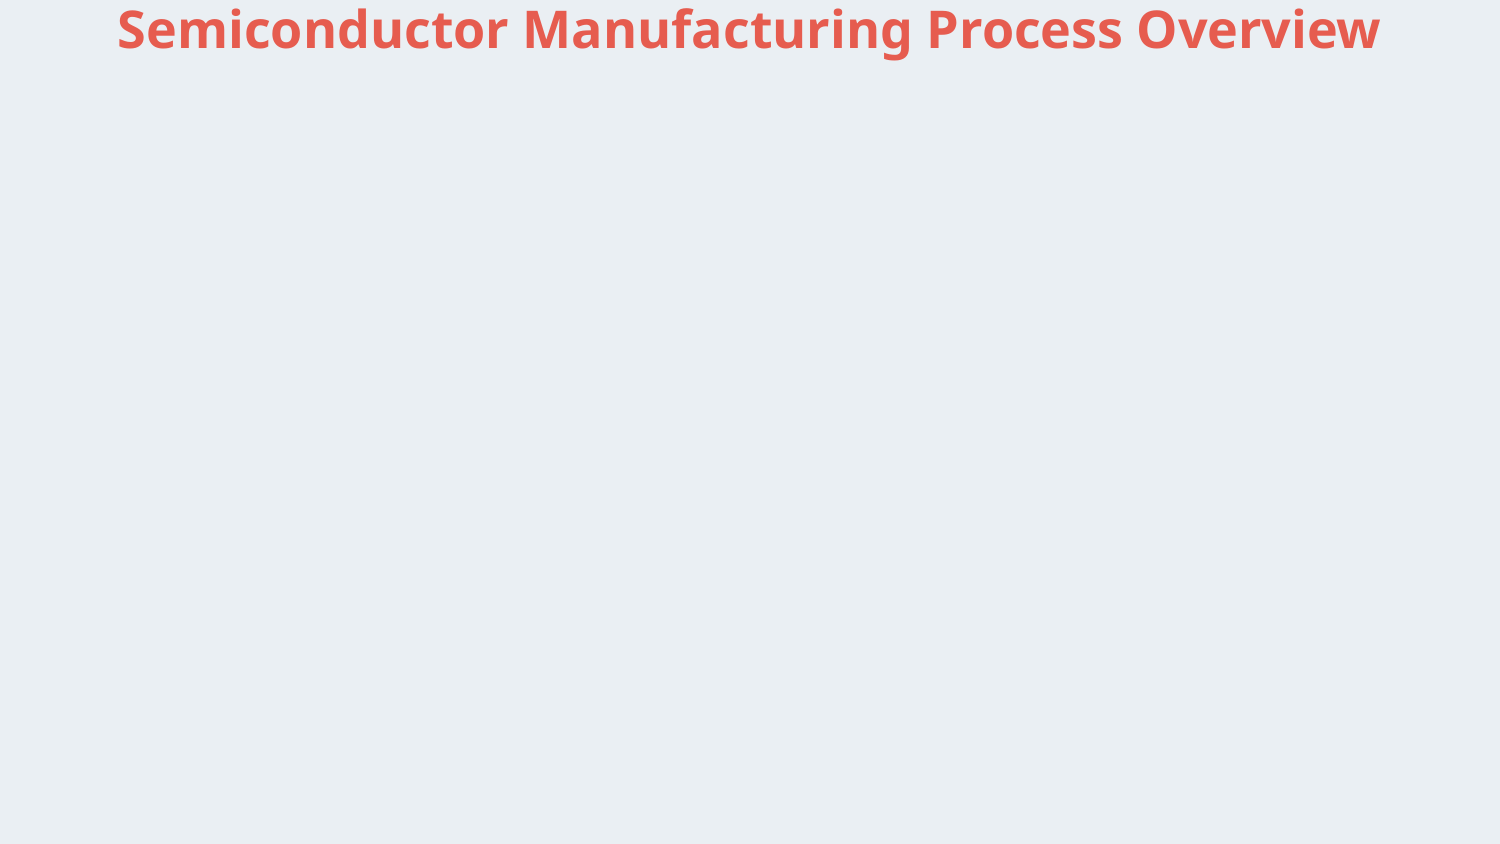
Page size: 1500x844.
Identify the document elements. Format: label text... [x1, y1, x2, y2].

title Semiconductor Manufacturing Process Overview [0, 0, 1500, 82]
